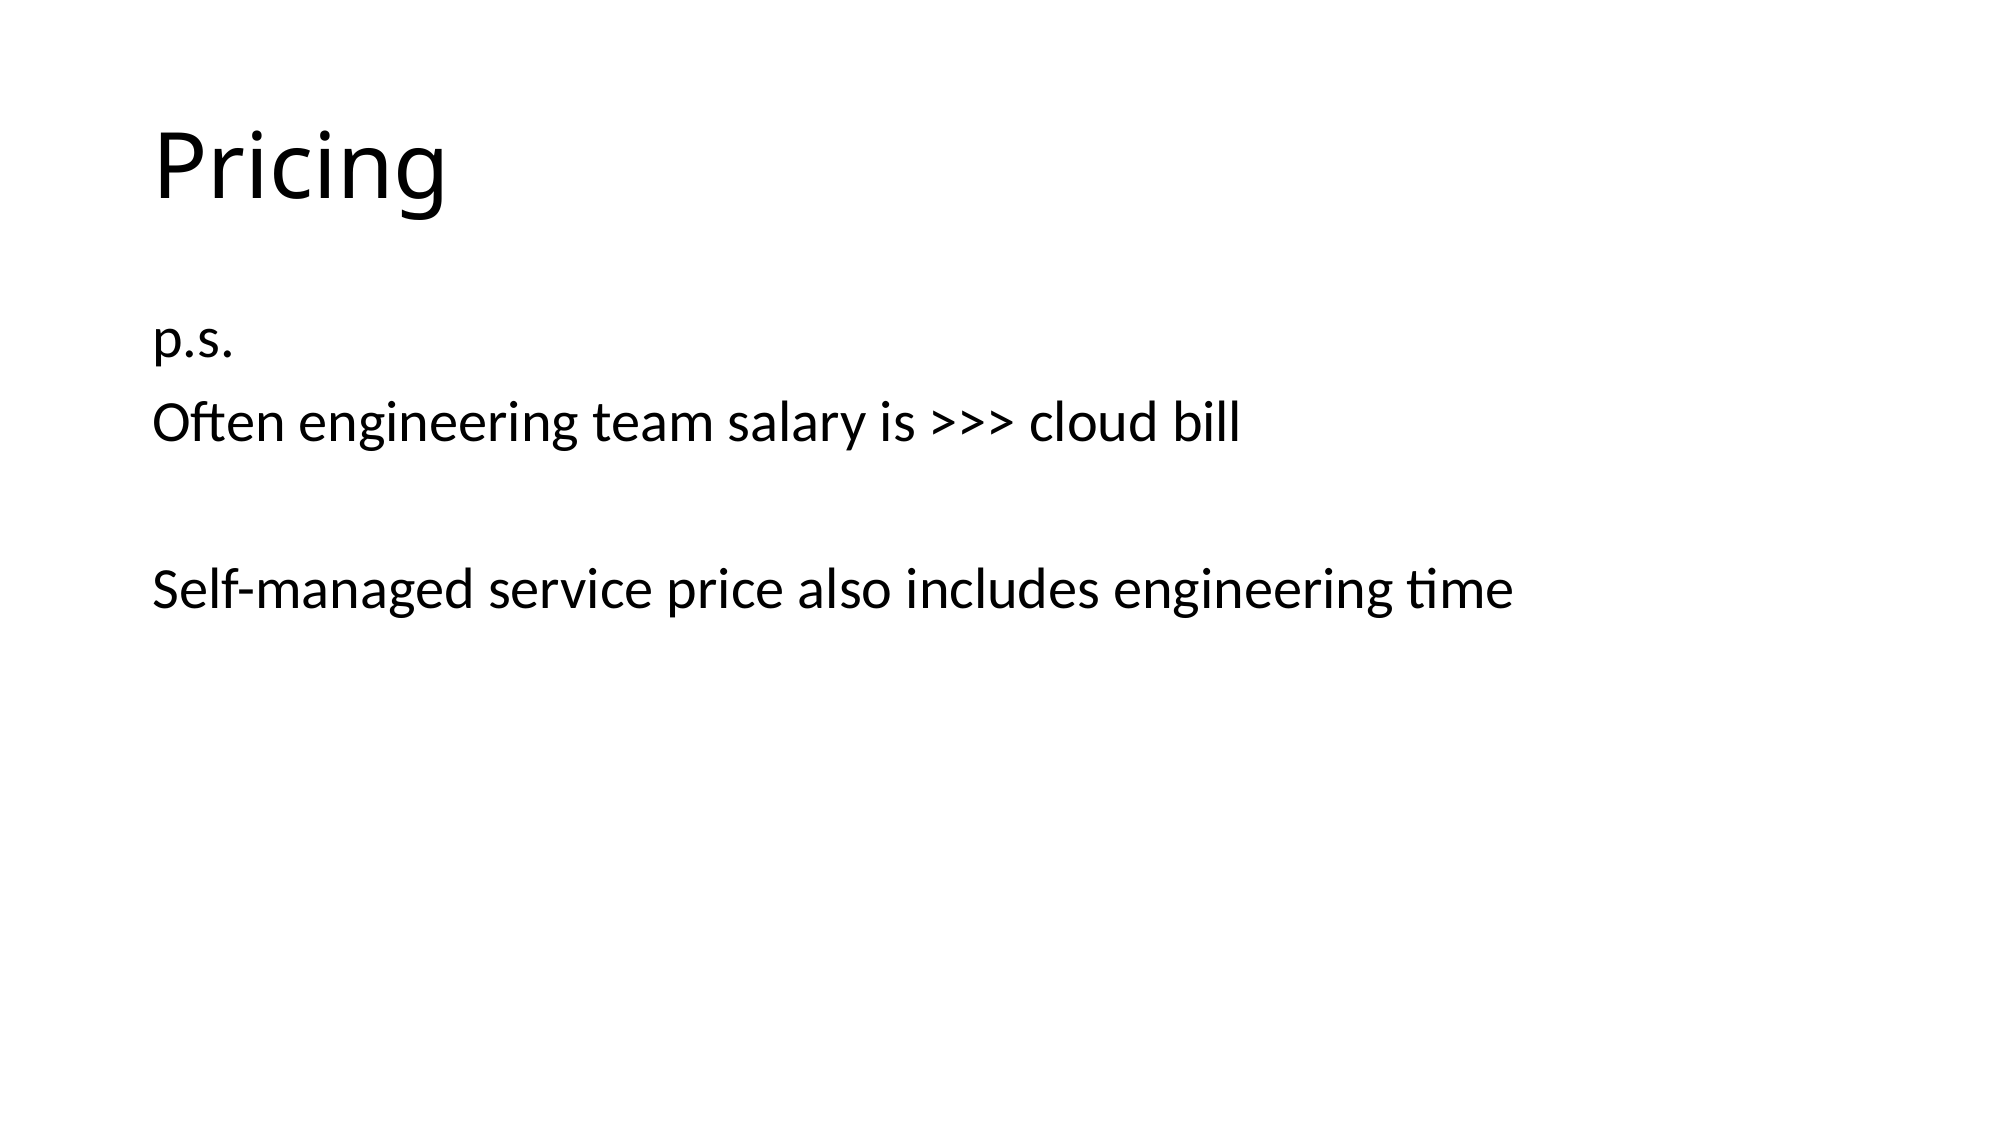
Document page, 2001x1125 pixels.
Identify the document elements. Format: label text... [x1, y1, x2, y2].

list p.s. Often engineering team salary is >>> cloud bill Self-managed service price also includes engineering time [137, 299, 1863, 1014]
title Pricing [137, 59, 1863, 278]
